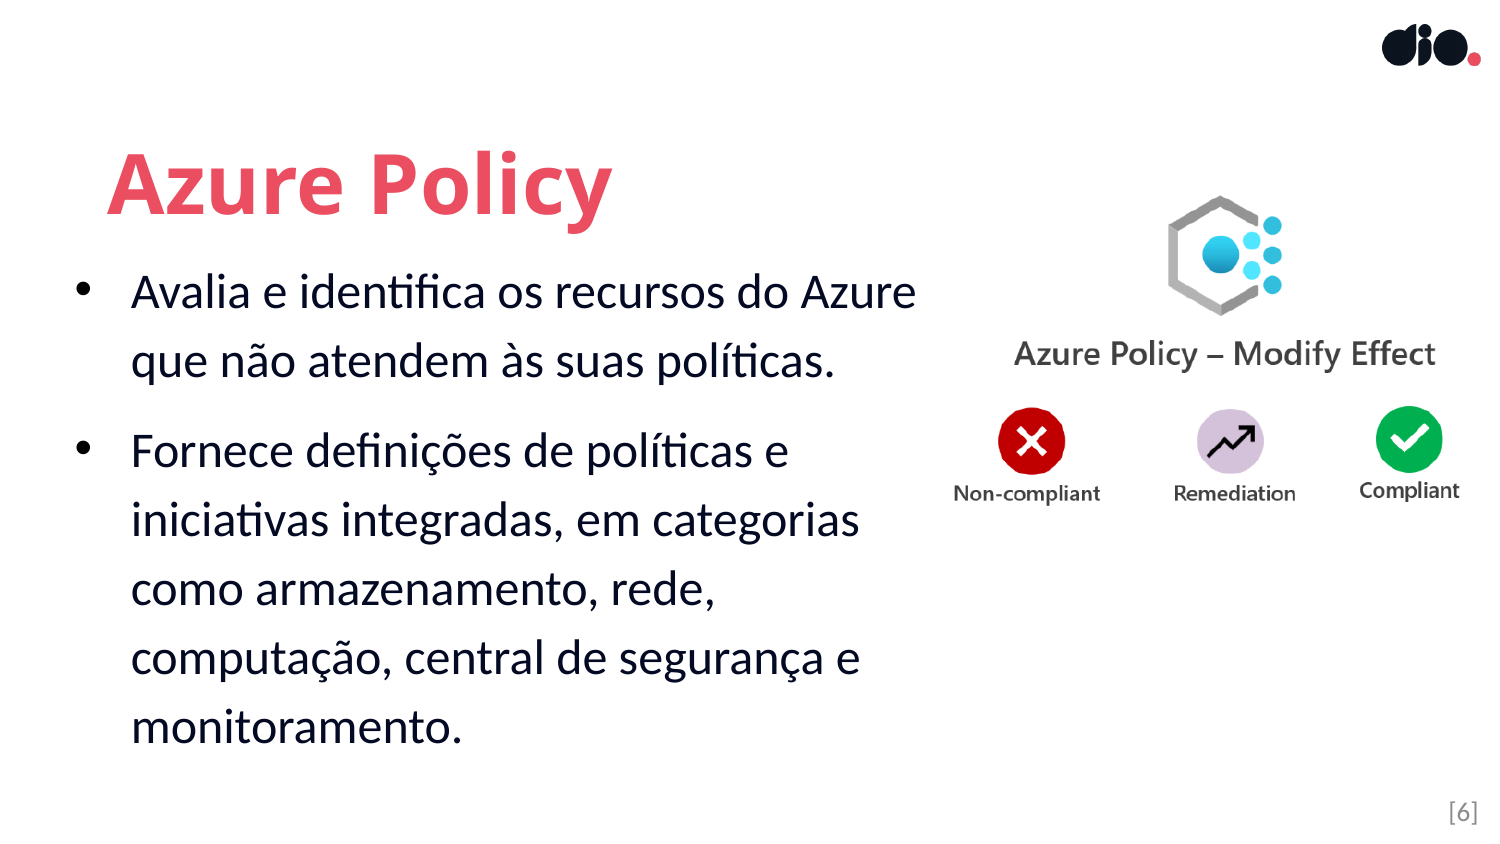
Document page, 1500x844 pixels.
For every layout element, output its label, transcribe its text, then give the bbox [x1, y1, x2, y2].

picture [1382, 24, 1481, 66]
picture [953, 173, 1466, 512]
text_box Avalia e identifica os recursos do Azure que não atendem às suas políticas. Fornece definições de políticas e iniciativas integradas, em categorias como armazenamento, rede, computação, central de segurança e monitoramento. [59, 432, 972, 571]
slide_number [6] [1403, 779, 1494, 844]
text_box Azure Policy [92, 104, 1408, 243]
